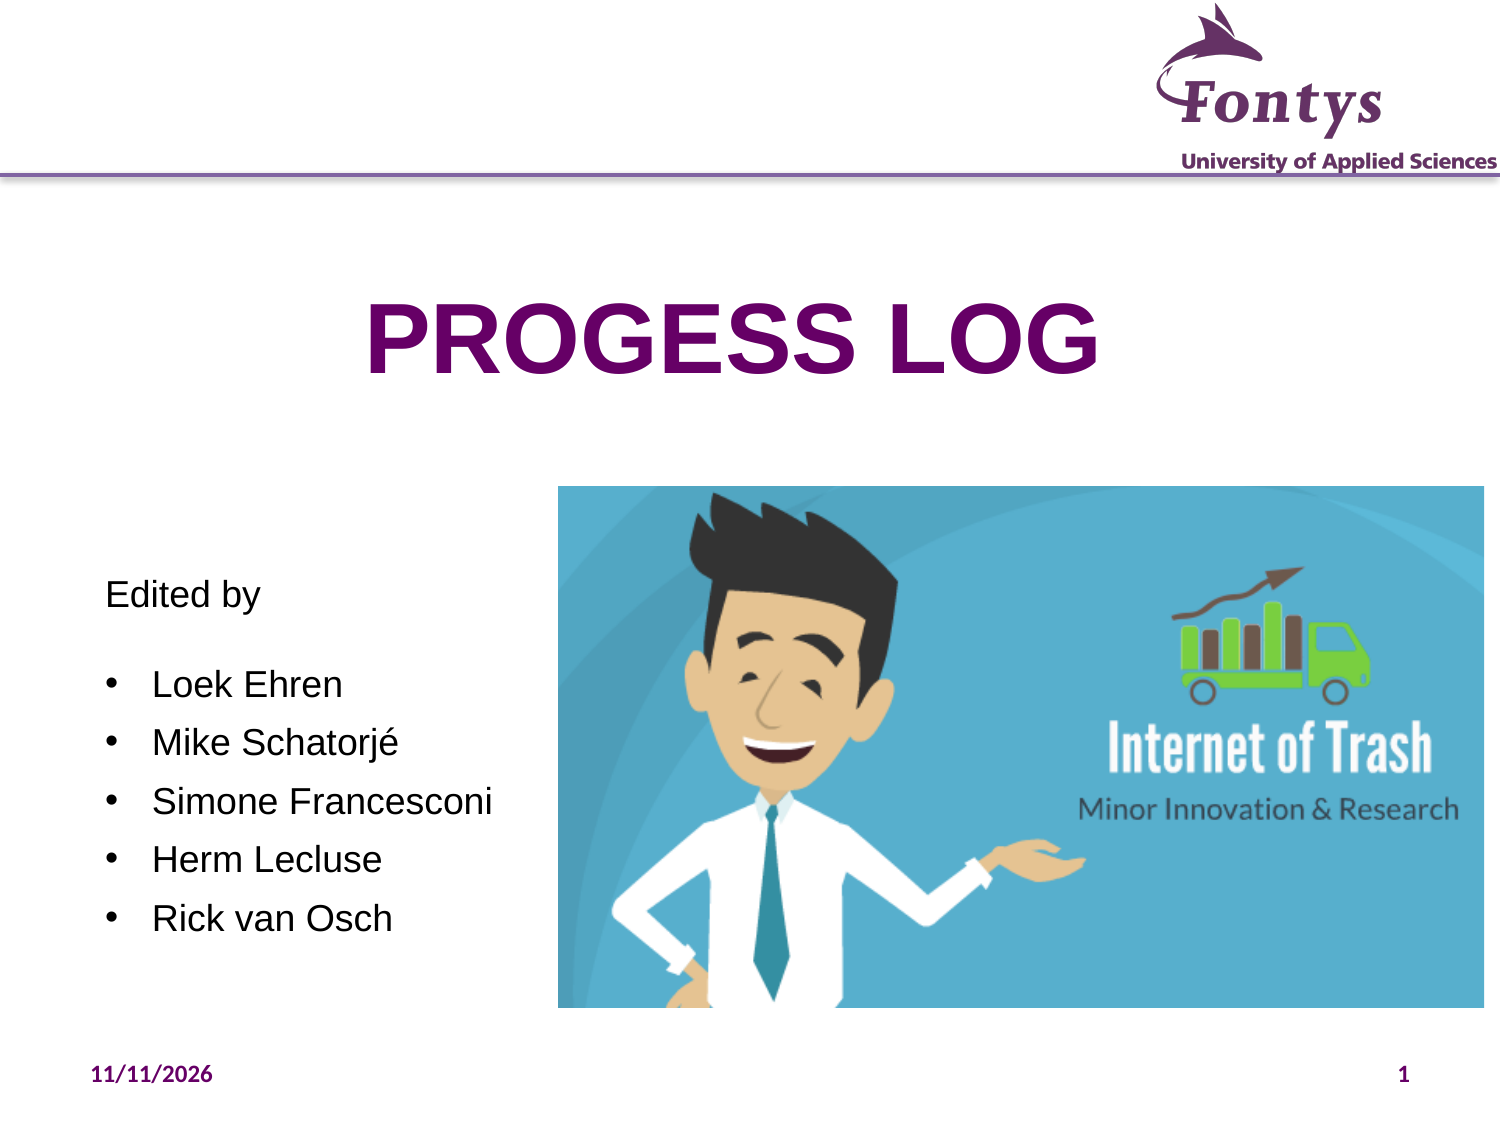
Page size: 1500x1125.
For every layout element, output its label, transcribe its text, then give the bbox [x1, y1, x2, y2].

picture [557, 486, 1485, 1008]
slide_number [75, 1042, 425, 1103]
slide_number 1 [1074, 1042, 1425, 1103]
text_box Edited by Loek Ehren Mike Schatorjé Simone Francesconi Herm Lecluse Rick van Osch [90, 562, 552, 947]
picture [1152, 0, 1500, 175]
text_box PROGESS LOG [305, 266, 1162, 401]
